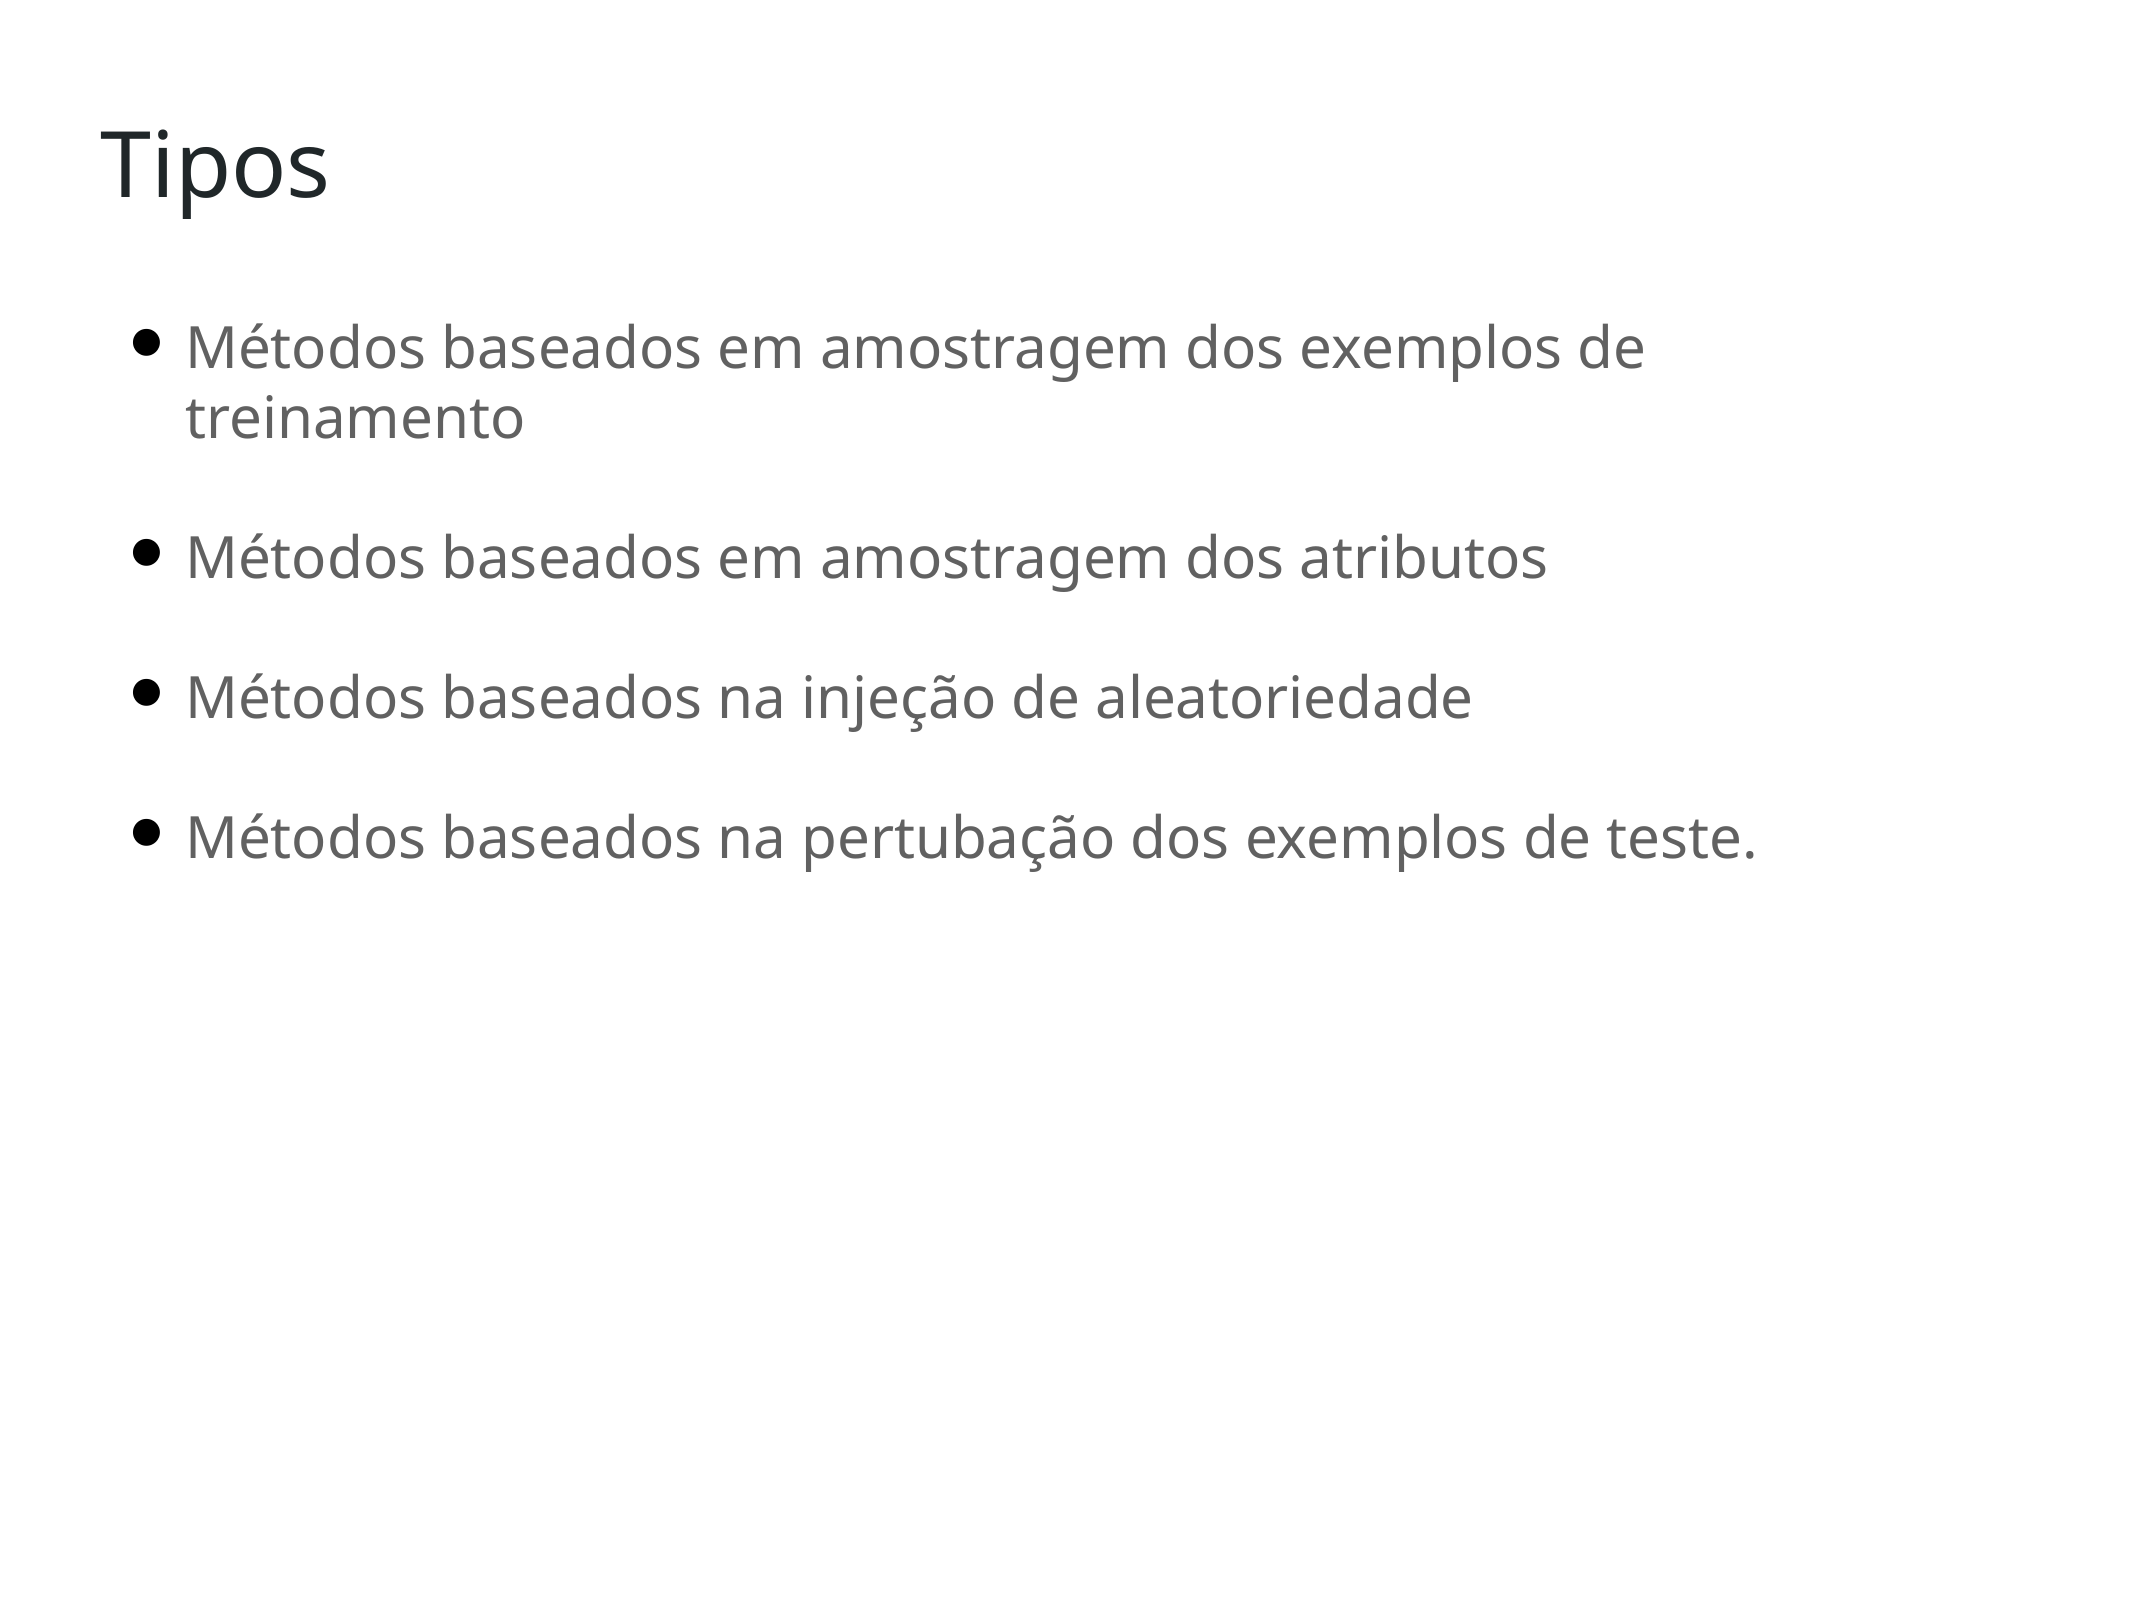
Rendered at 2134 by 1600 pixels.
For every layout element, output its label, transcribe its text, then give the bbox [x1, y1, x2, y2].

title Tipos [92, 72, 2042, 250]
list Métodos baseados em amostragem dos exemplos de treinamento Métodos baseados em amostragem dos atributos Métodos baseados na injeção de aleatoriedade Métodos baseados na pertubação dos exemplos de teste. [120, 301, 1981, 1493]
